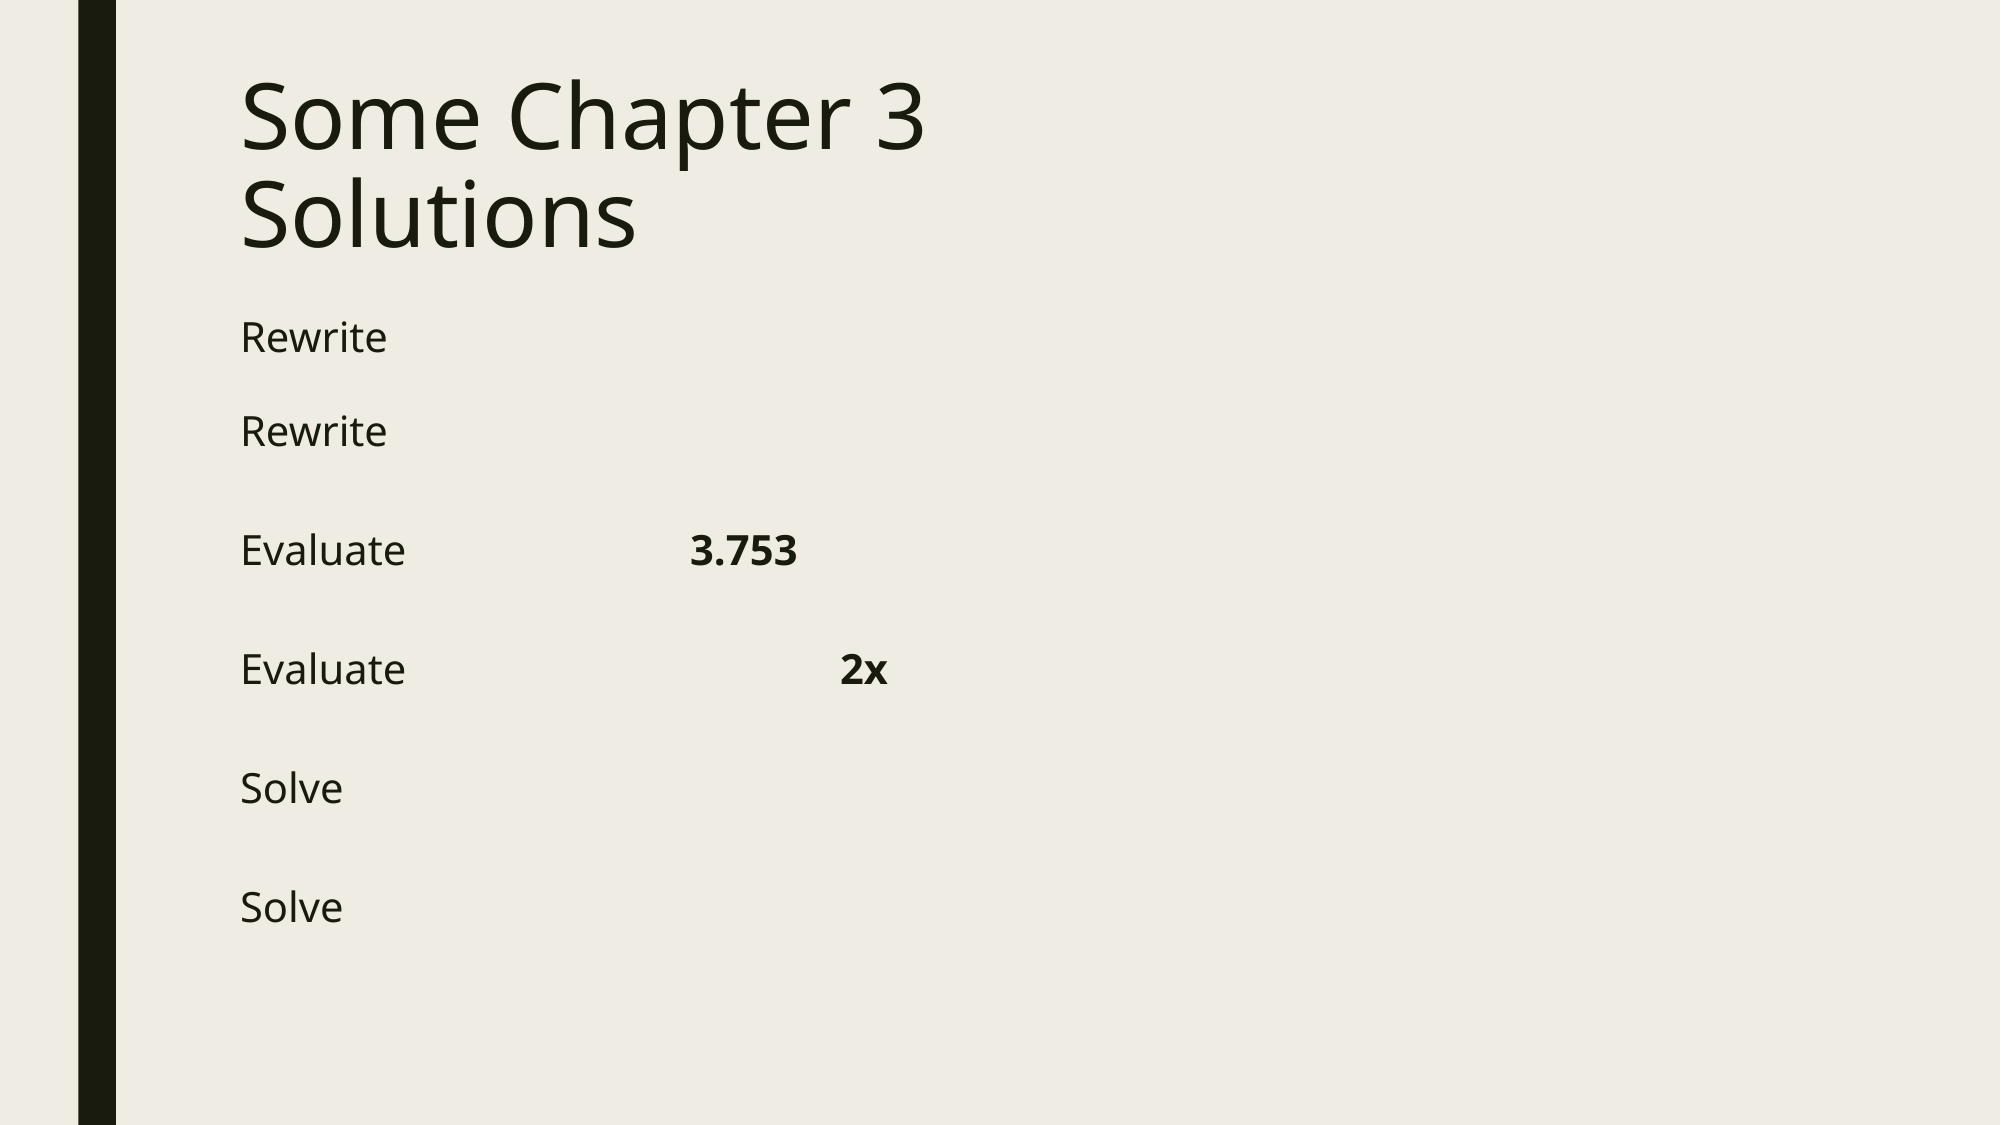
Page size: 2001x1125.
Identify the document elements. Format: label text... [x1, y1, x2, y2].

title Some Chapter 3 Solutions [225, 63, 1800, 308]
